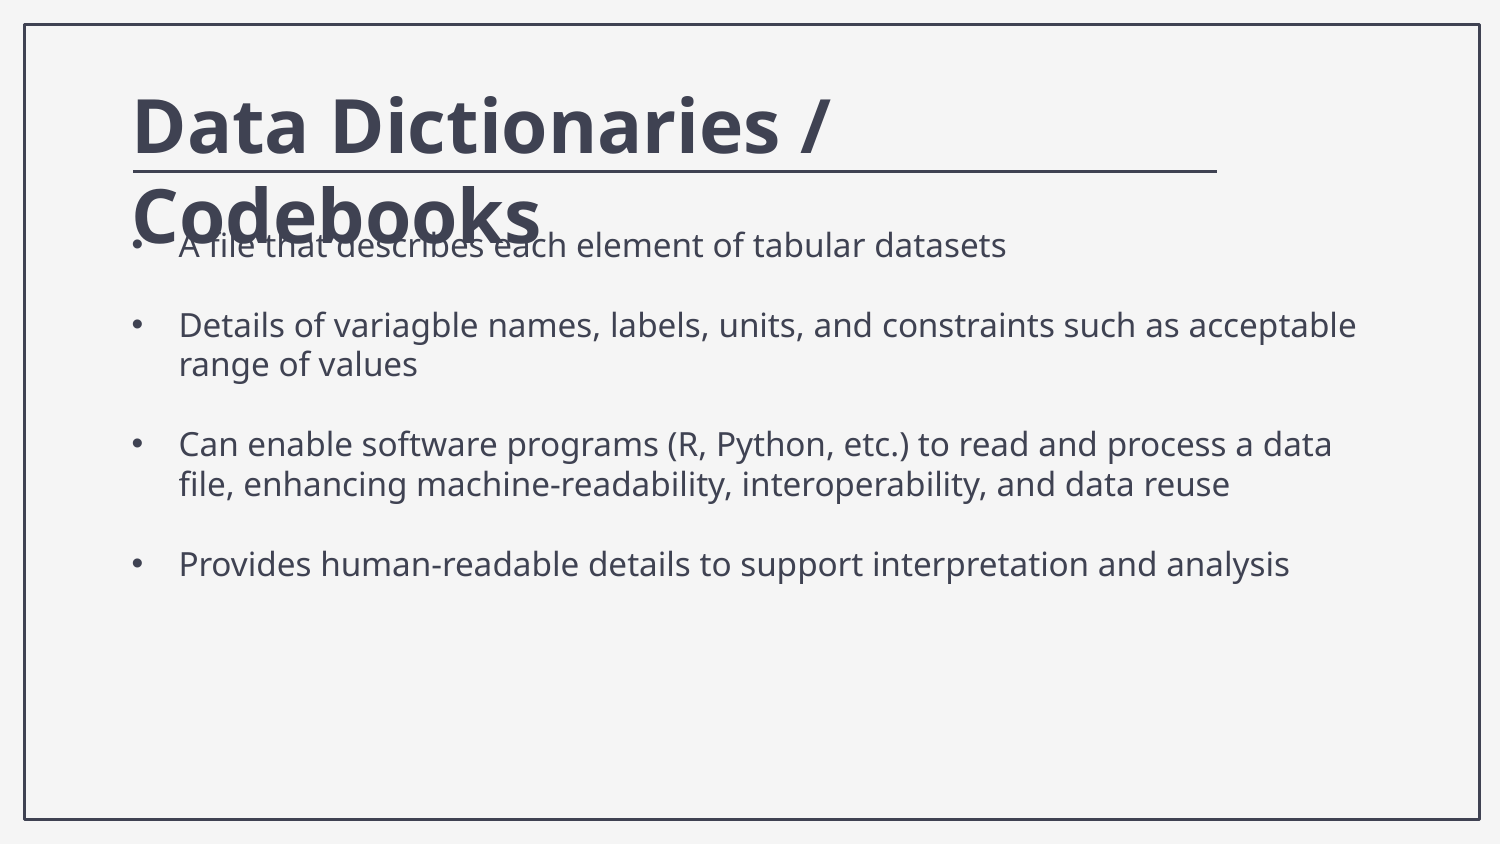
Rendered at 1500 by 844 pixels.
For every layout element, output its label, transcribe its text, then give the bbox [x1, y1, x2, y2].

subtitle A file that describes each element of tabular datasets Details of variagble names, labels, units, and constraints such as acceptable range of values Can enable software programs (R, Python, etc.) to read and process a data file, enhancing machine-readability, interoperability, and data reuse Provides human-readable details to support interpretation and analysis [116, 208, 1399, 719]
title Data Dictionaries / Codebooks [116, 63, 1274, 191]
